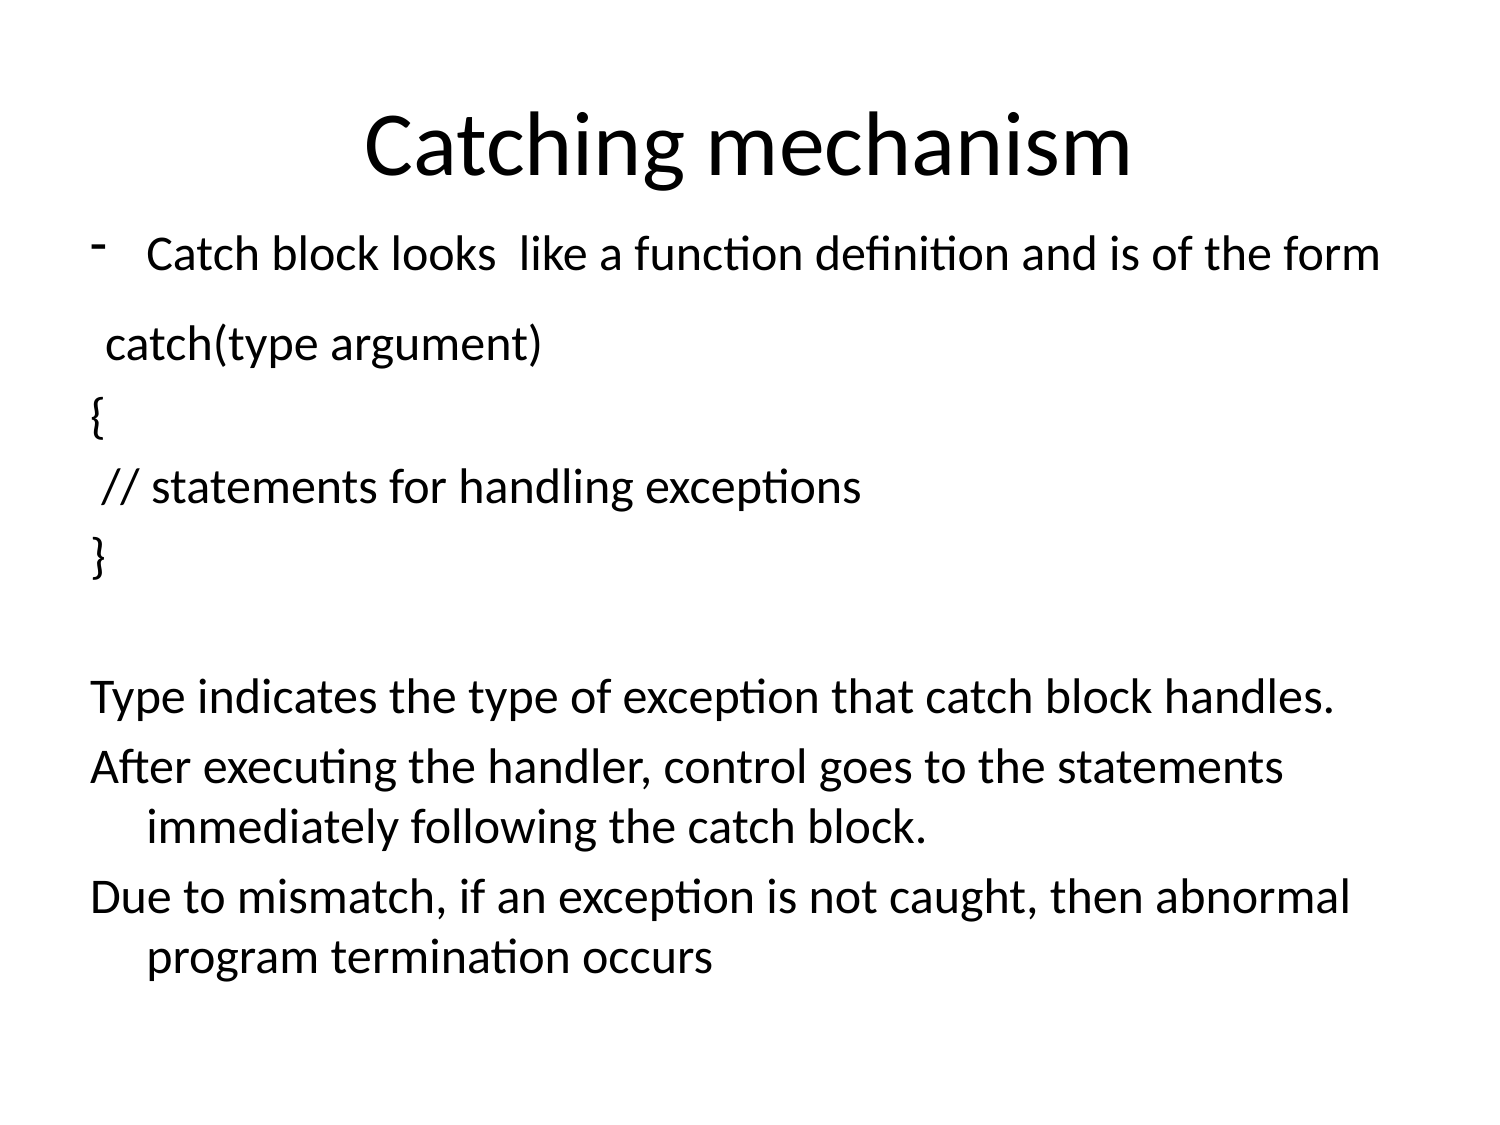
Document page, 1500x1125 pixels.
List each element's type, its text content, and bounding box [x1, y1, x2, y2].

list Catch block looks like a function definition and is of the form catch(type argument) { // statements for handling exceptions } Type indicates the type of exception that catch block handles. After executing the handler, control goes to the statements immediately following the catch block. Due to mismatch, if an exception is not caught, then abnormal program termination occurs [75, 212, 1425, 1005]
title Catching mechanism [75, 45, 1425, 212]
